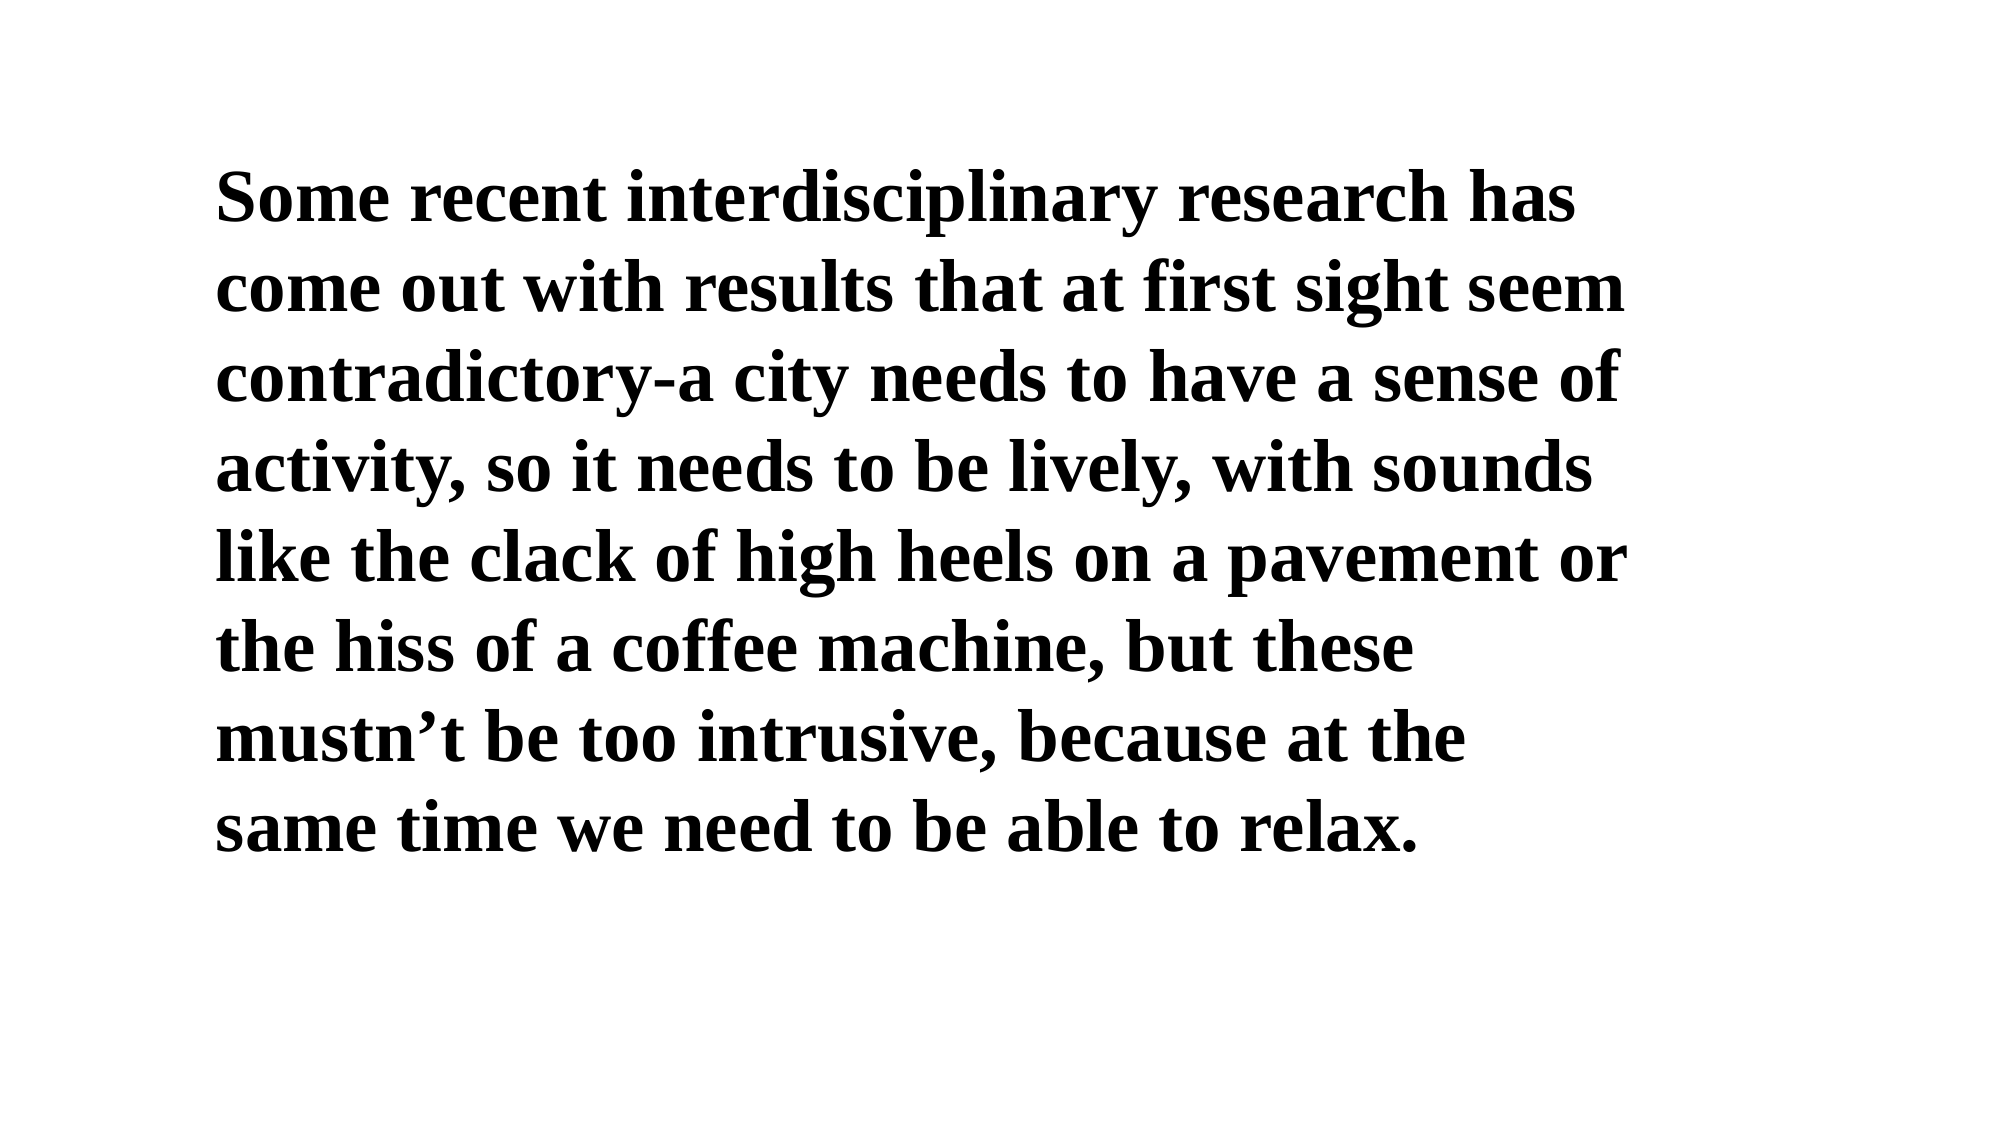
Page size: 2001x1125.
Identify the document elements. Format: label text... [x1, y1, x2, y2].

text_box Some recent interdisciplinary research has come out with results that at first sight seem contradictory-a city needs to have a sense of activity, so it needs to be lively, with sounds like the clack of high heels on a pavement or the hiss of a coffee machine, but these mustn’t be too intrusive, because at the same time we need to be able to relax. [201, 139, 1664, 874]
